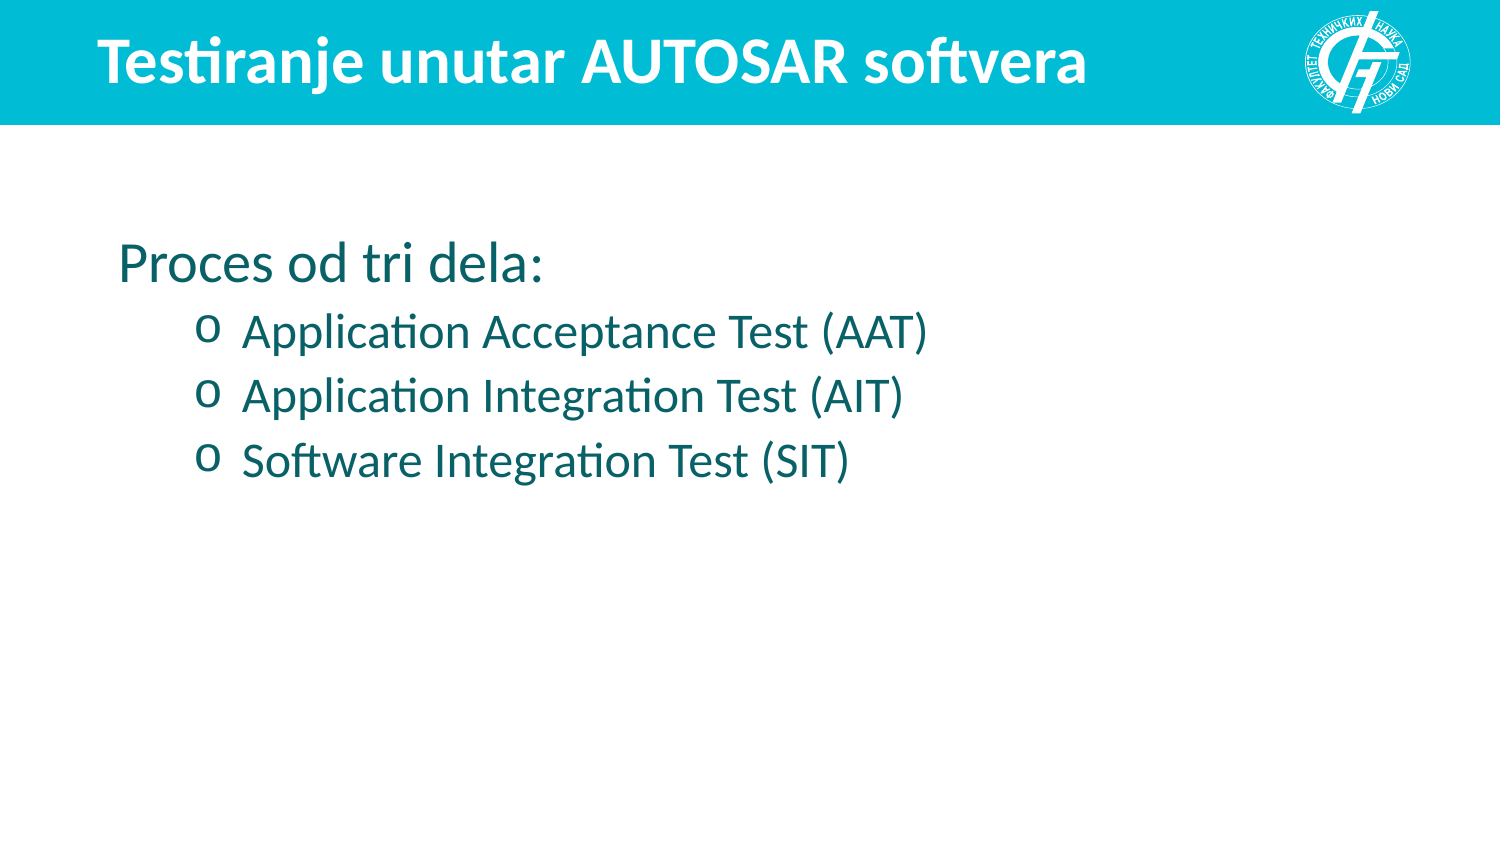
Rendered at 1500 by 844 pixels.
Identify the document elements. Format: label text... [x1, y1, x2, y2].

title Testiranje unutar AUTOSAR softvera [82, 20, 1211, 105]
list Proces od tri dela: Application Acceptance Test (AAT) Application Integration Test (AIT) Software Integration Test (SIT) [103, 224, 1335, 760]
